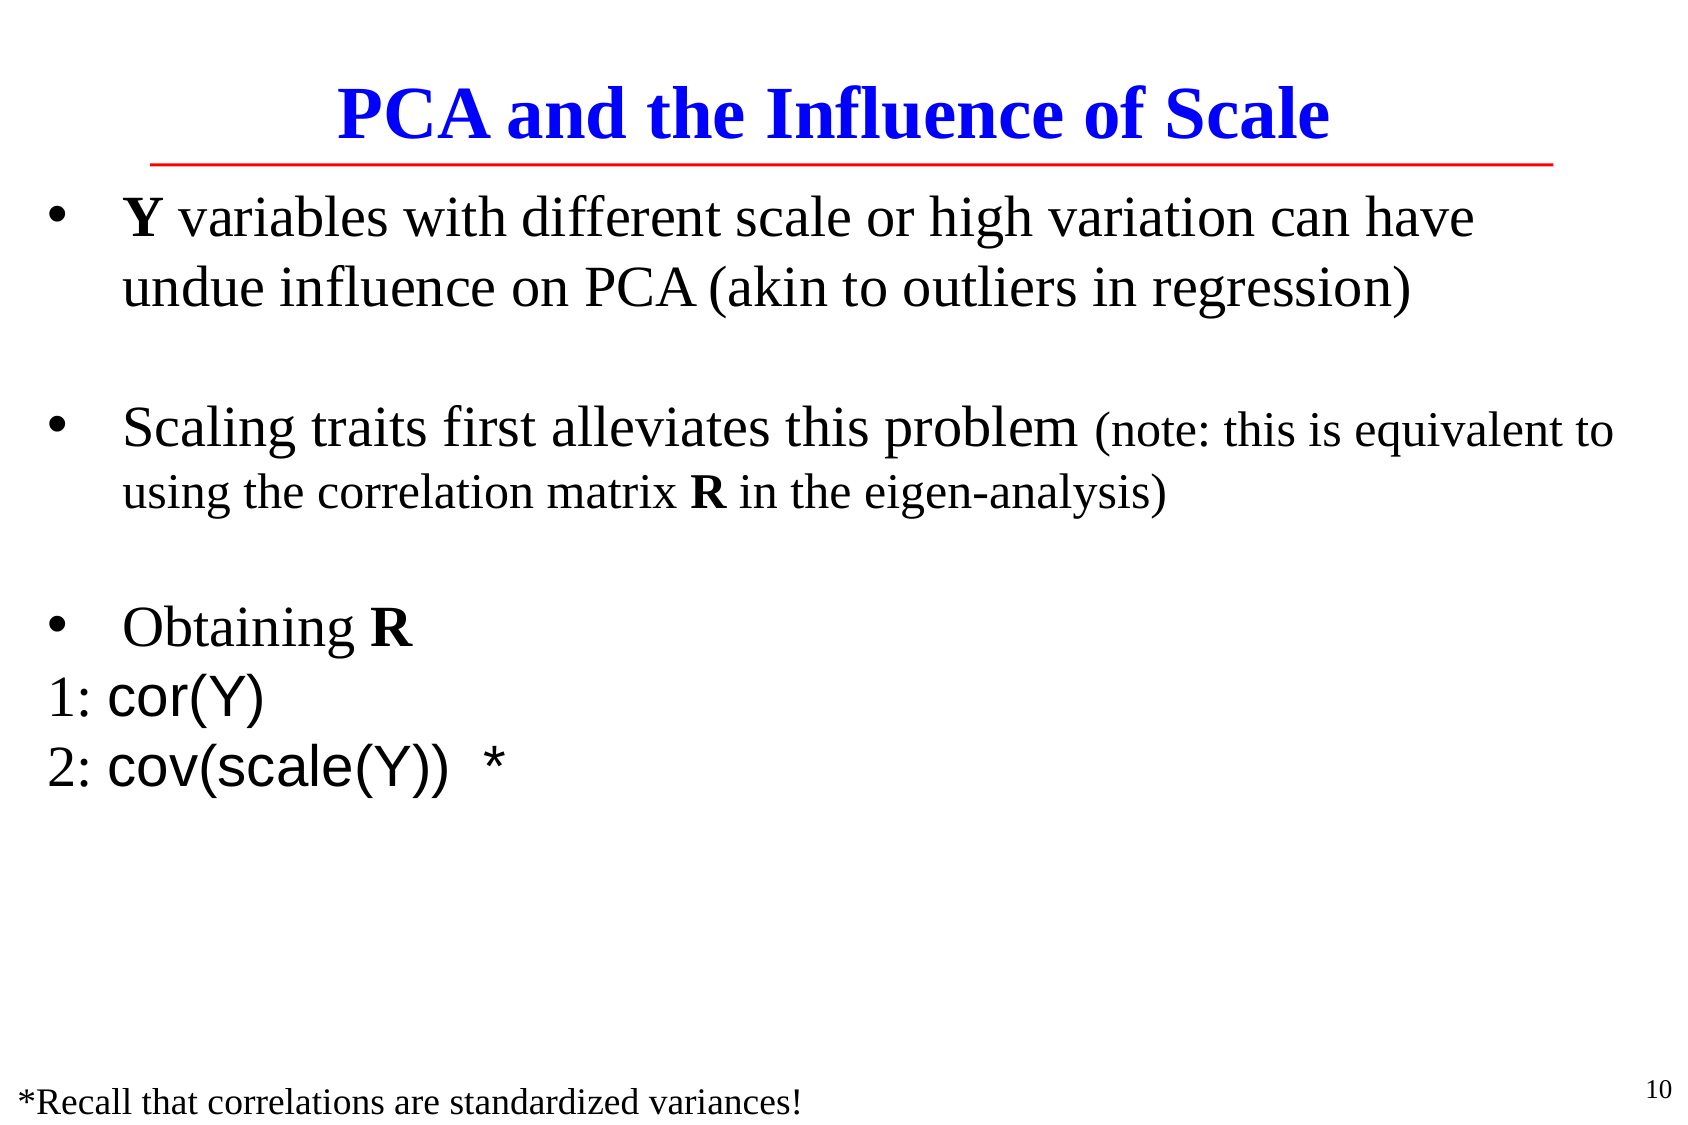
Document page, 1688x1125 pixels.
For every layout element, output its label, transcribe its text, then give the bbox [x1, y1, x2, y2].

text_box *Recall that correlations are standardized variances! [2, 1069, 820, 1125]
slide_number 10 [1335, 1050, 1688, 1125]
title PCA and the Influence of Scale [64, 14, 1605, 170]
text_box Y variables with different scale or high variation can have undue influence on PCA (akin to outliers in regression) Scaling traits first alleviates this problem (note: this is equivalent to using the correlation matrix R in the eigen-analysis) Obtaining R 1: cor(Y) 2: cov(scale(Y)) * [32, 170, 1639, 806]
